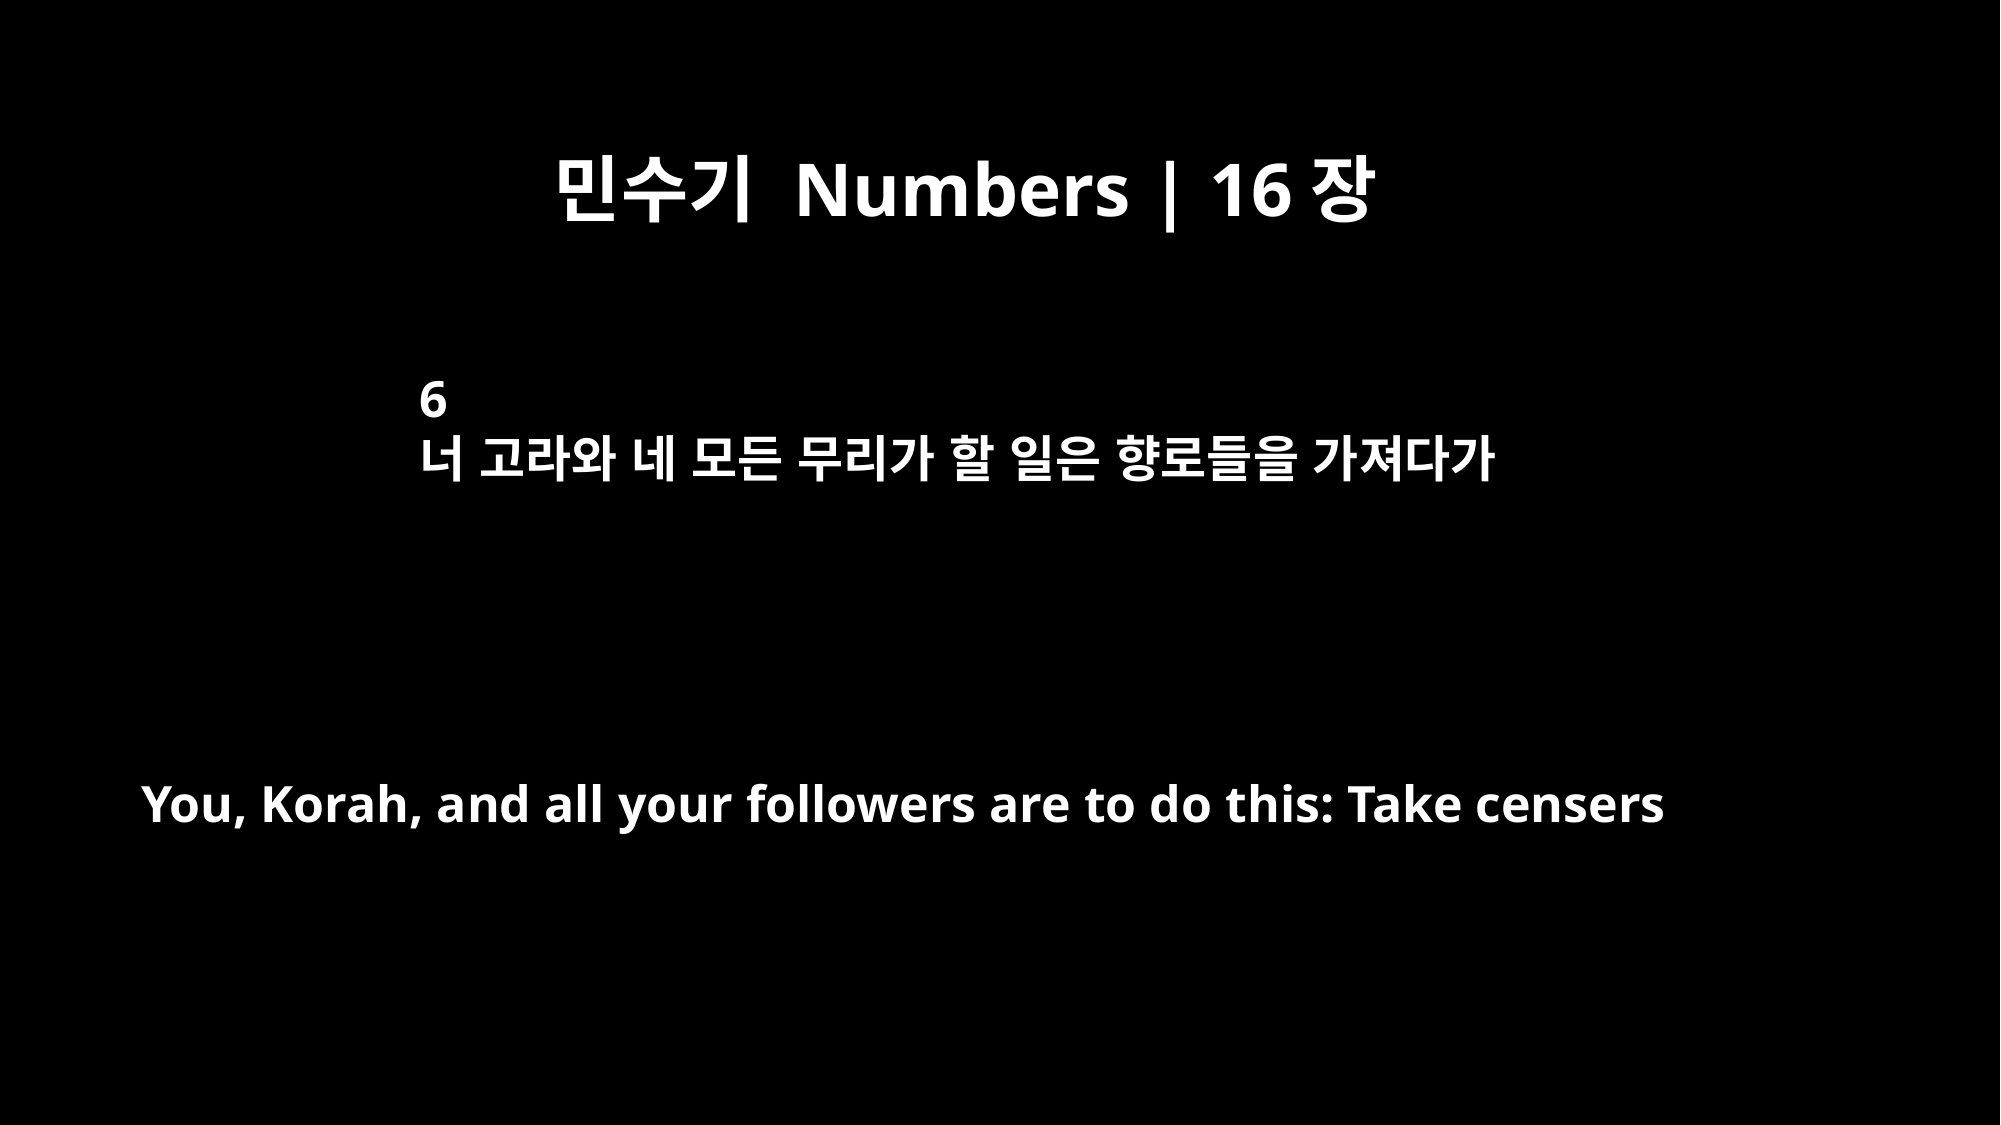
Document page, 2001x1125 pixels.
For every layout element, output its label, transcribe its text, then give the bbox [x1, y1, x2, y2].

text_box 민수기 Numbers | 16장 [538, 136, 1393, 239]
text_box You, Korah, and all your followers are to do this: Take censers [126, 764, 1682, 840]
text_box 6 너 고라와 네 모든 무리가 할 일은 향로들을 가져다가 [404, 359, 1513, 495]
